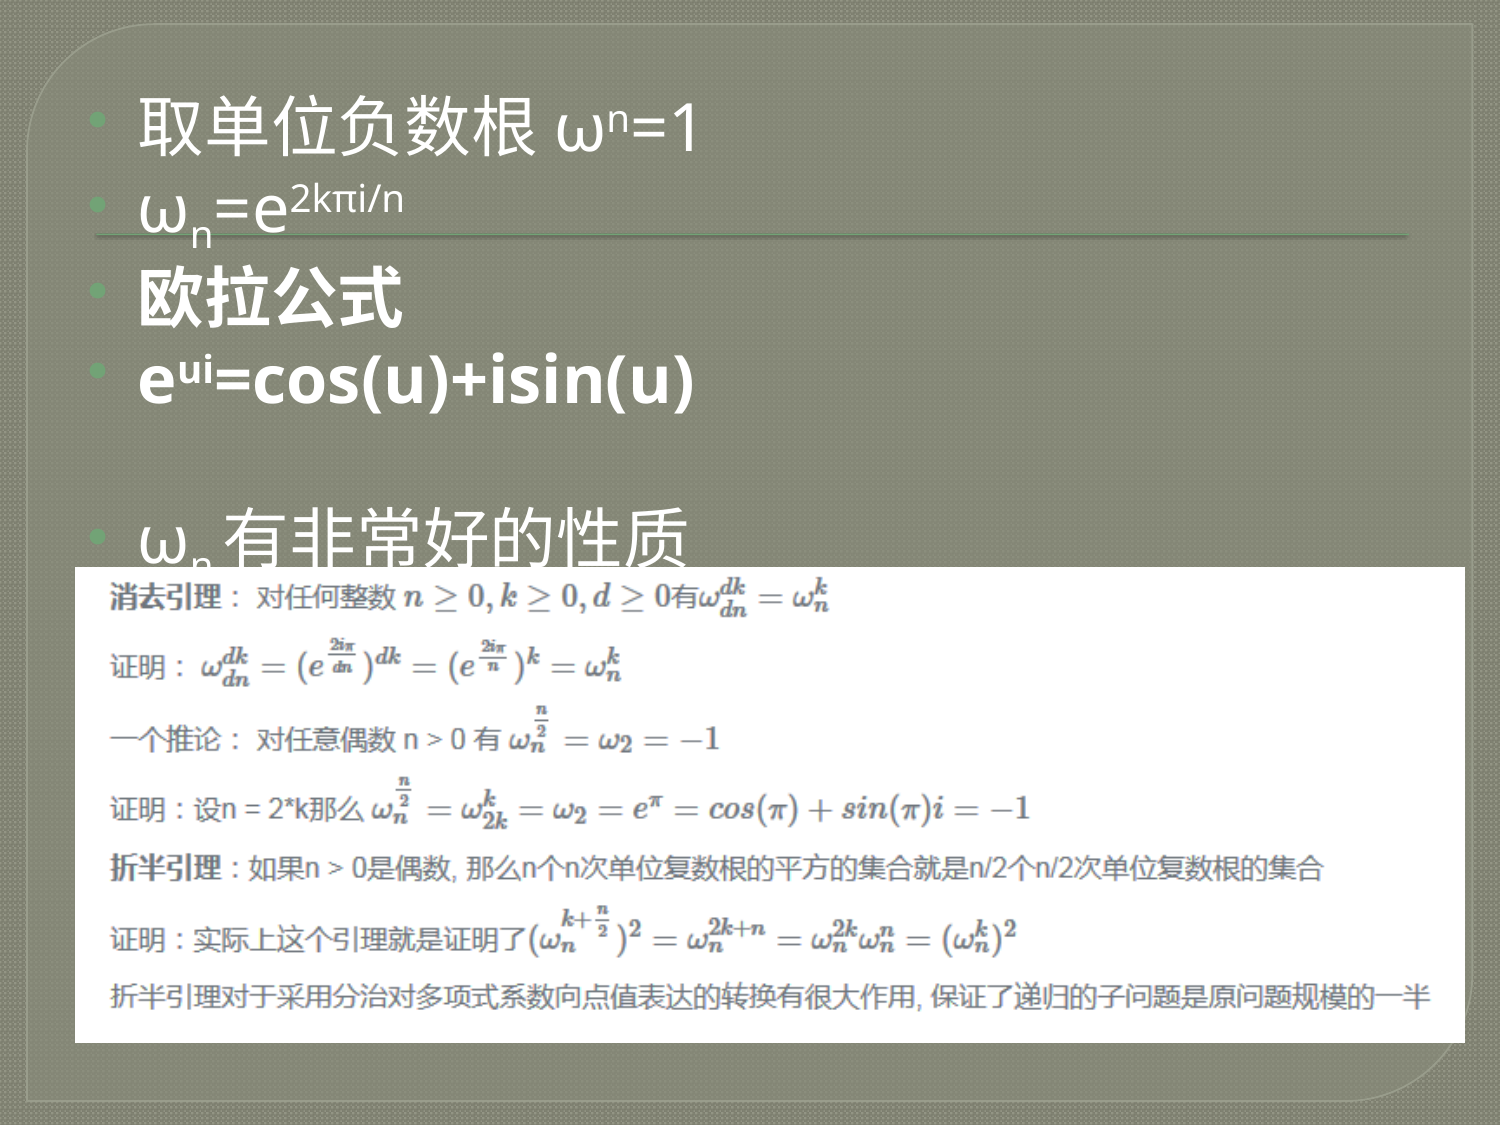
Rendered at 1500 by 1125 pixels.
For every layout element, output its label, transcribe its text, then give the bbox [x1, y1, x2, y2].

list 取单位负数根ωn=1 ωn=e2kπi/n 欧拉公式 eui=cos(u)+isin(u) ωn有非常好的性质 [75, 77, 1425, 566]
picture [74, 566, 1466, 1043]
